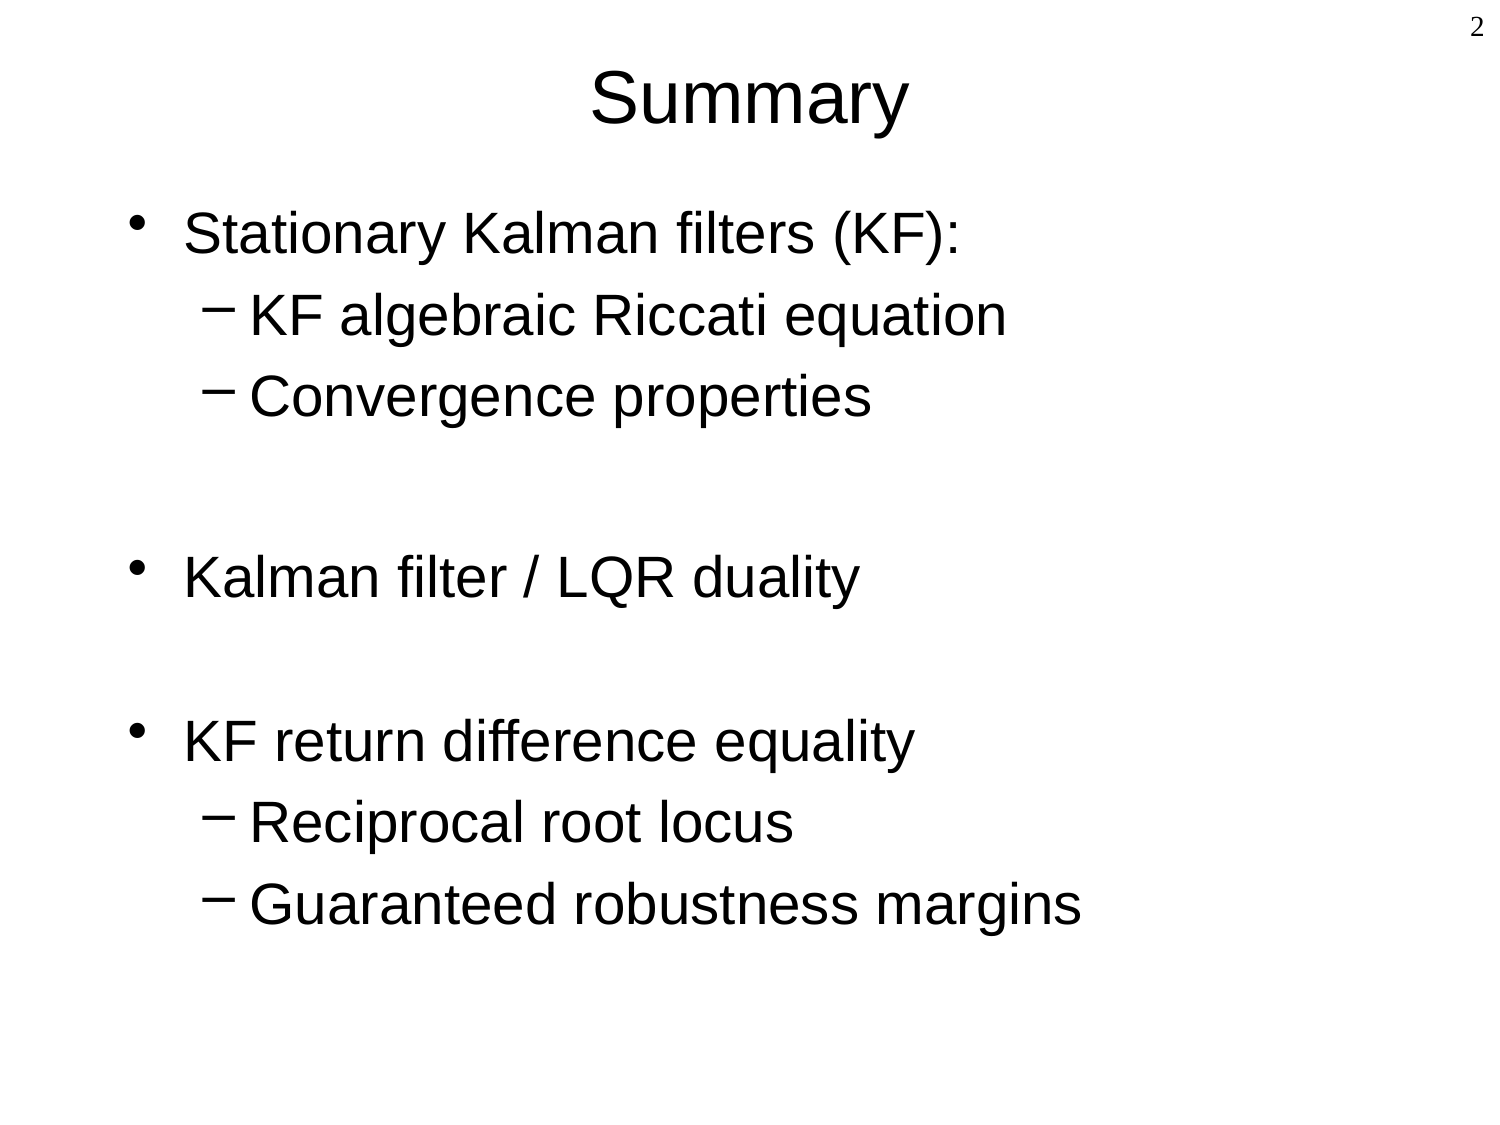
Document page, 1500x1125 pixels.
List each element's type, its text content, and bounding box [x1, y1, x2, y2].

slide_number 2 [1388, 0, 1500, 76]
list Stationary Kalman filters (KF): KF algebraic Riccati equation Convergence properties Kalman filter / LQR duality KF return difference equality Reciprocal root locus Guaranteed robustness margins [112, 187, 1388, 1026]
title Summary [112, 0, 1388, 187]
